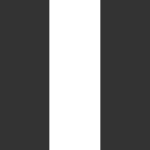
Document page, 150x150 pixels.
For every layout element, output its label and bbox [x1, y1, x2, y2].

text_box [100, 0, 150, 150]
text_box [0, 0, 50, 150]
